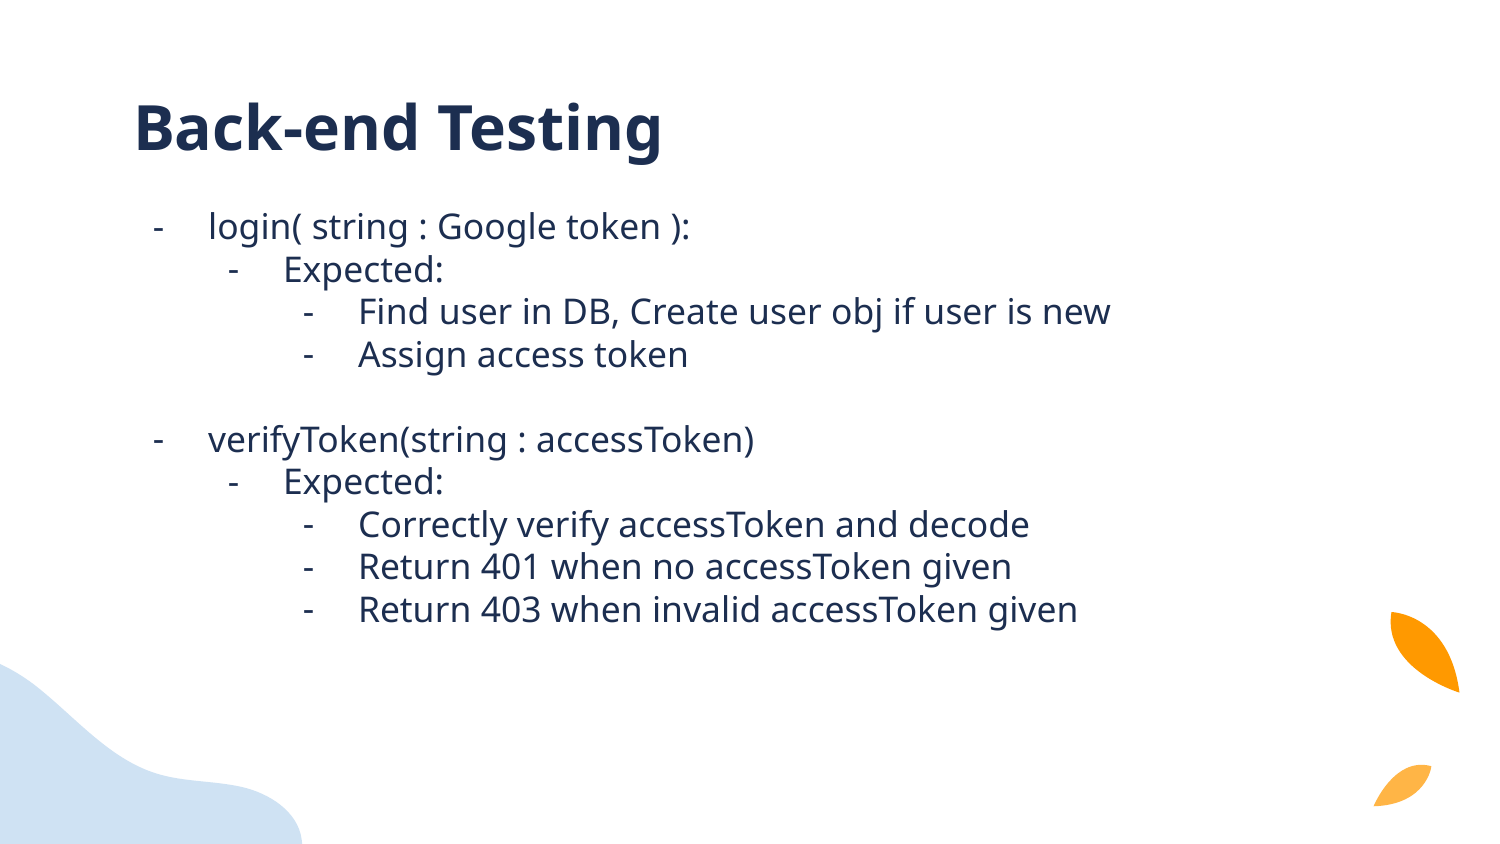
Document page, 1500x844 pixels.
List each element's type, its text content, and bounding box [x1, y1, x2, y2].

title Back-end Testing [118, 72, 1382, 167]
list login( string : Google token ): Expected: Find user in DB, Create user obj if user is new Assign access token verifyToken(string : accessToken) Expected: Correctly verify accessToken and decode Return 401 when no accessToken given Return 403 when invalid accessToken given [118, 189, 1382, 751]
